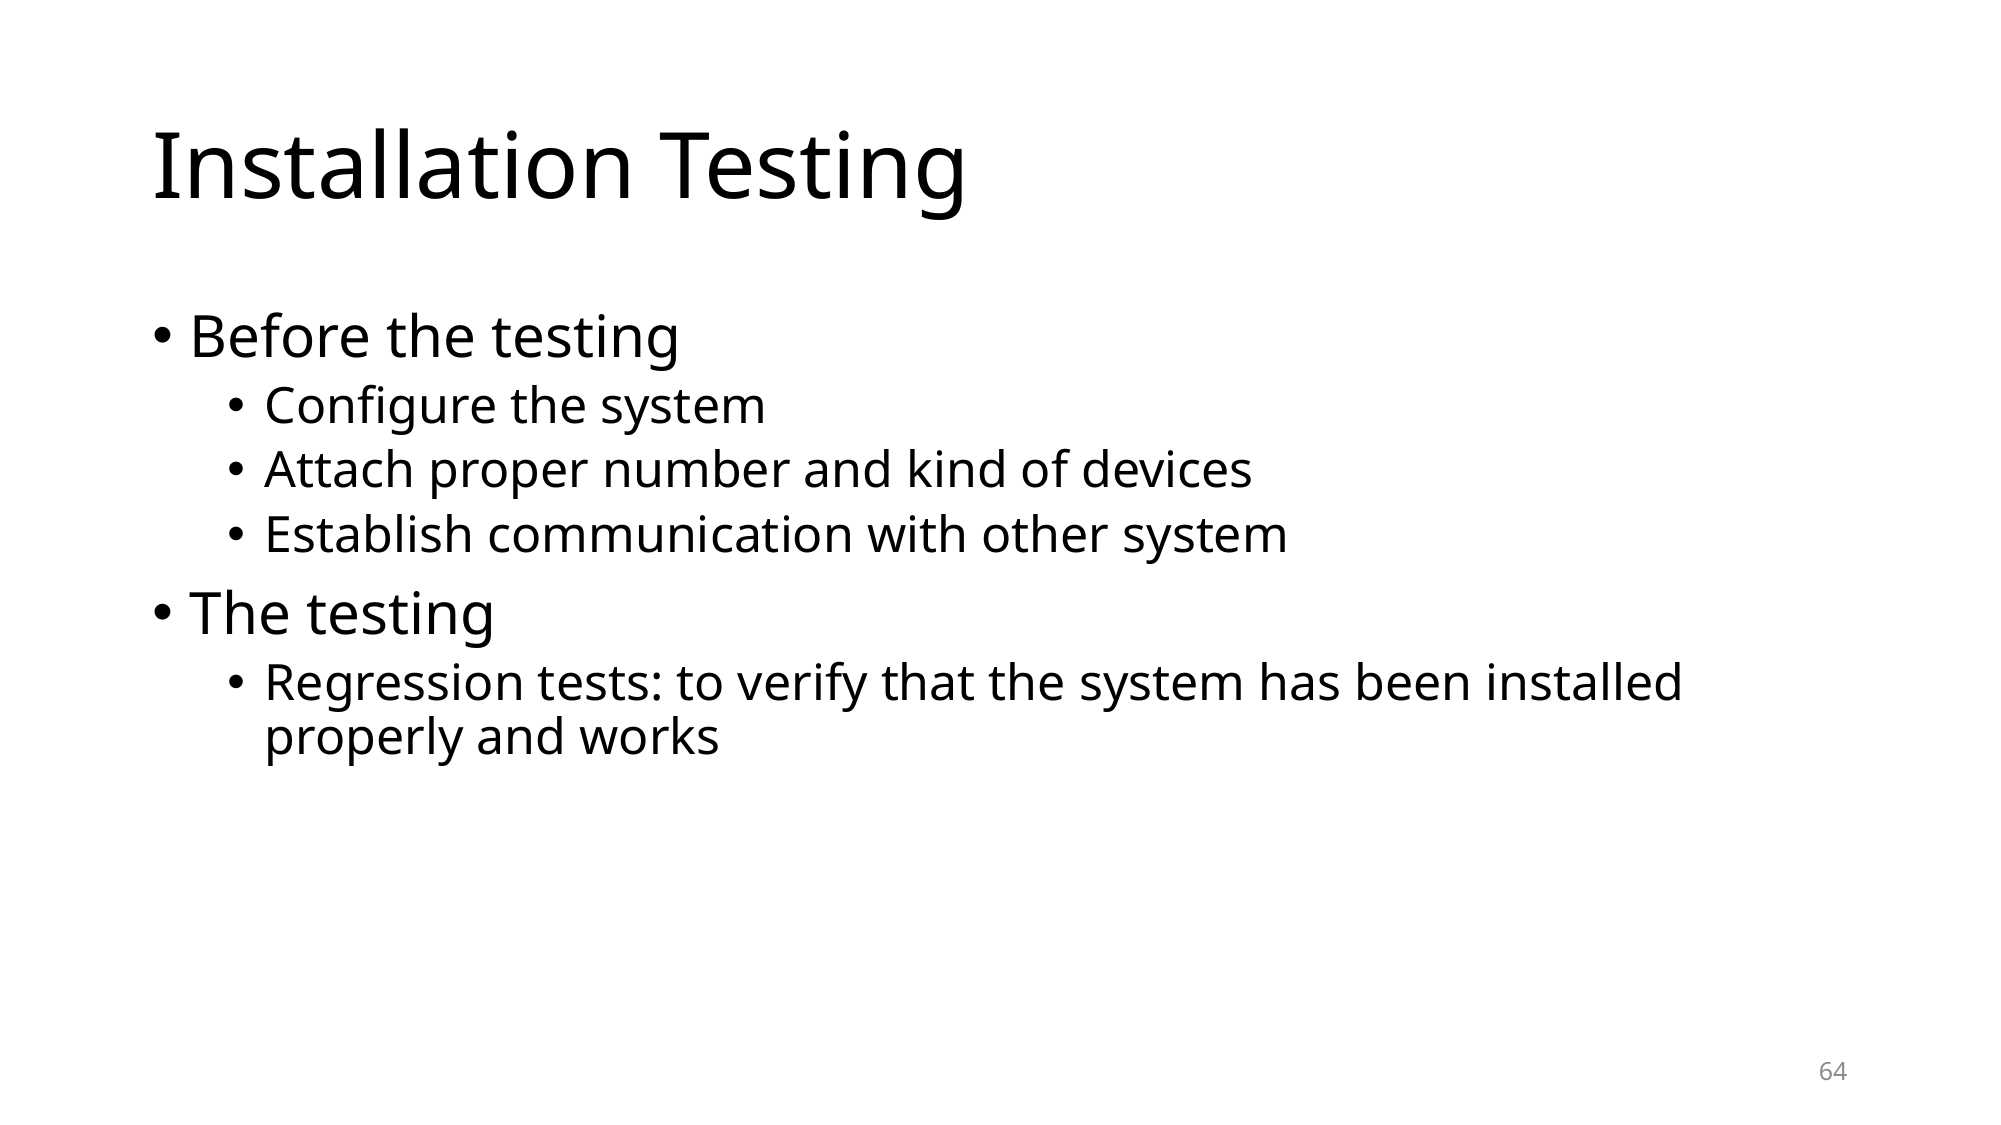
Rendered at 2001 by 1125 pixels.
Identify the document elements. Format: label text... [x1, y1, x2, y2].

title Installation Testing [137, 59, 1863, 278]
slide_number 64 [1412, 1042, 1863, 1103]
list Before the testing Configure the system Attach proper number and kind of devices Establish communication with other system The testing Regression tests: to verify that the system has been installed properly and works [137, 299, 1863, 1014]
